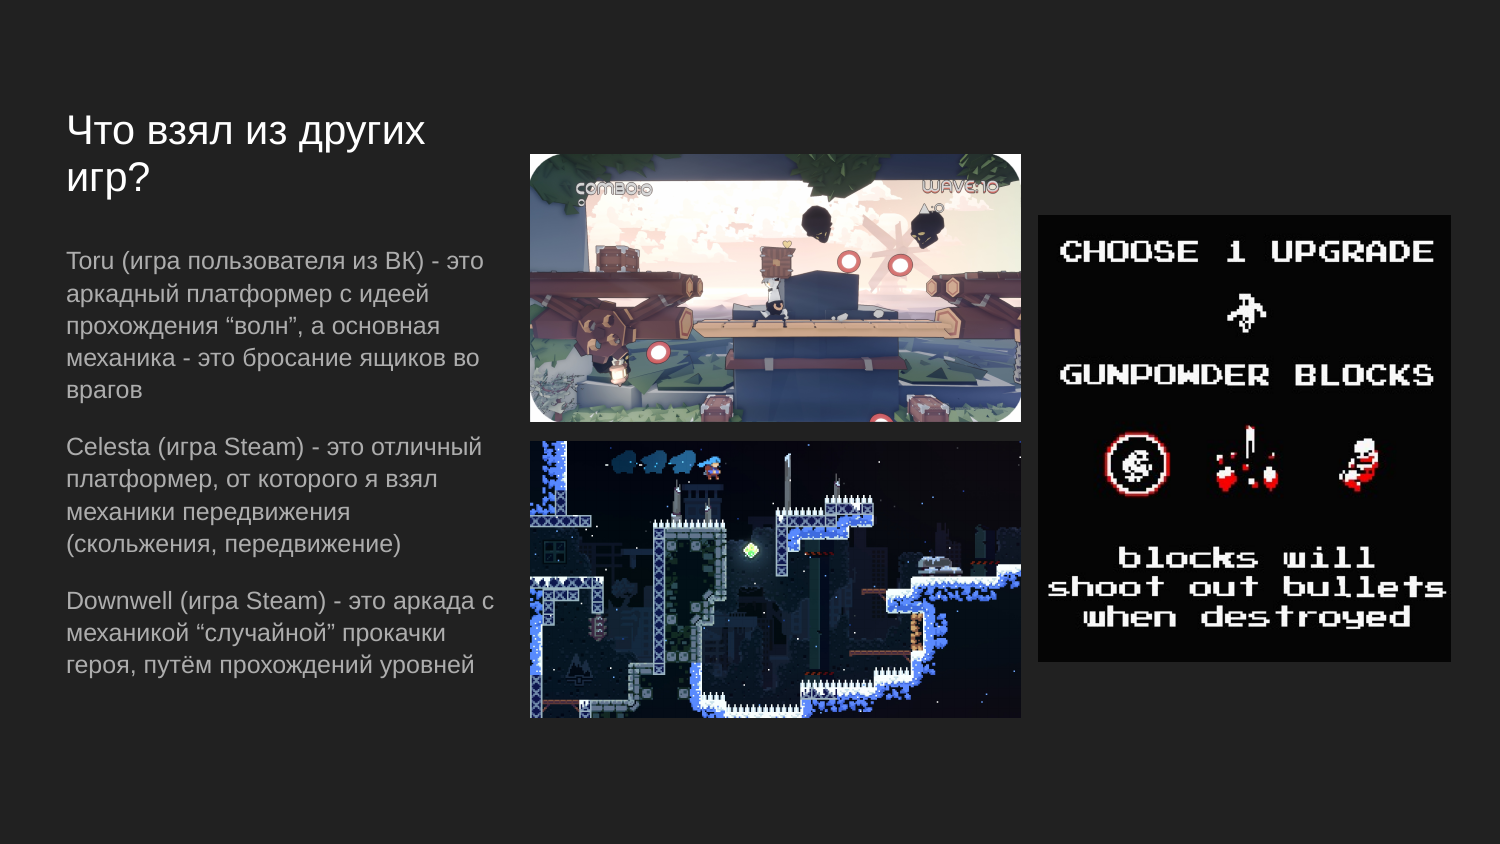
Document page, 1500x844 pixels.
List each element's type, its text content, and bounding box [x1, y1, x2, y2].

picture [529, 441, 1021, 718]
picture [529, 154, 1021, 423]
title Что взял из других игр? [51, 91, 512, 216]
list Toru (игра пользователя из ВК) - это аркадный платформер с идеей прохождения “волн”, а основная механика - это бросание ящиков во врагов Celesta (игра Steam) - это отличный платформер, от которого я взял механики передвижения (скольжения, передвижение) Downwell (игра Steam) - это аркада с механикой “случайной” прокачки героя, путём прохождений уровней [51, 227, 512, 750]
picture [1038, 214, 1451, 662]
